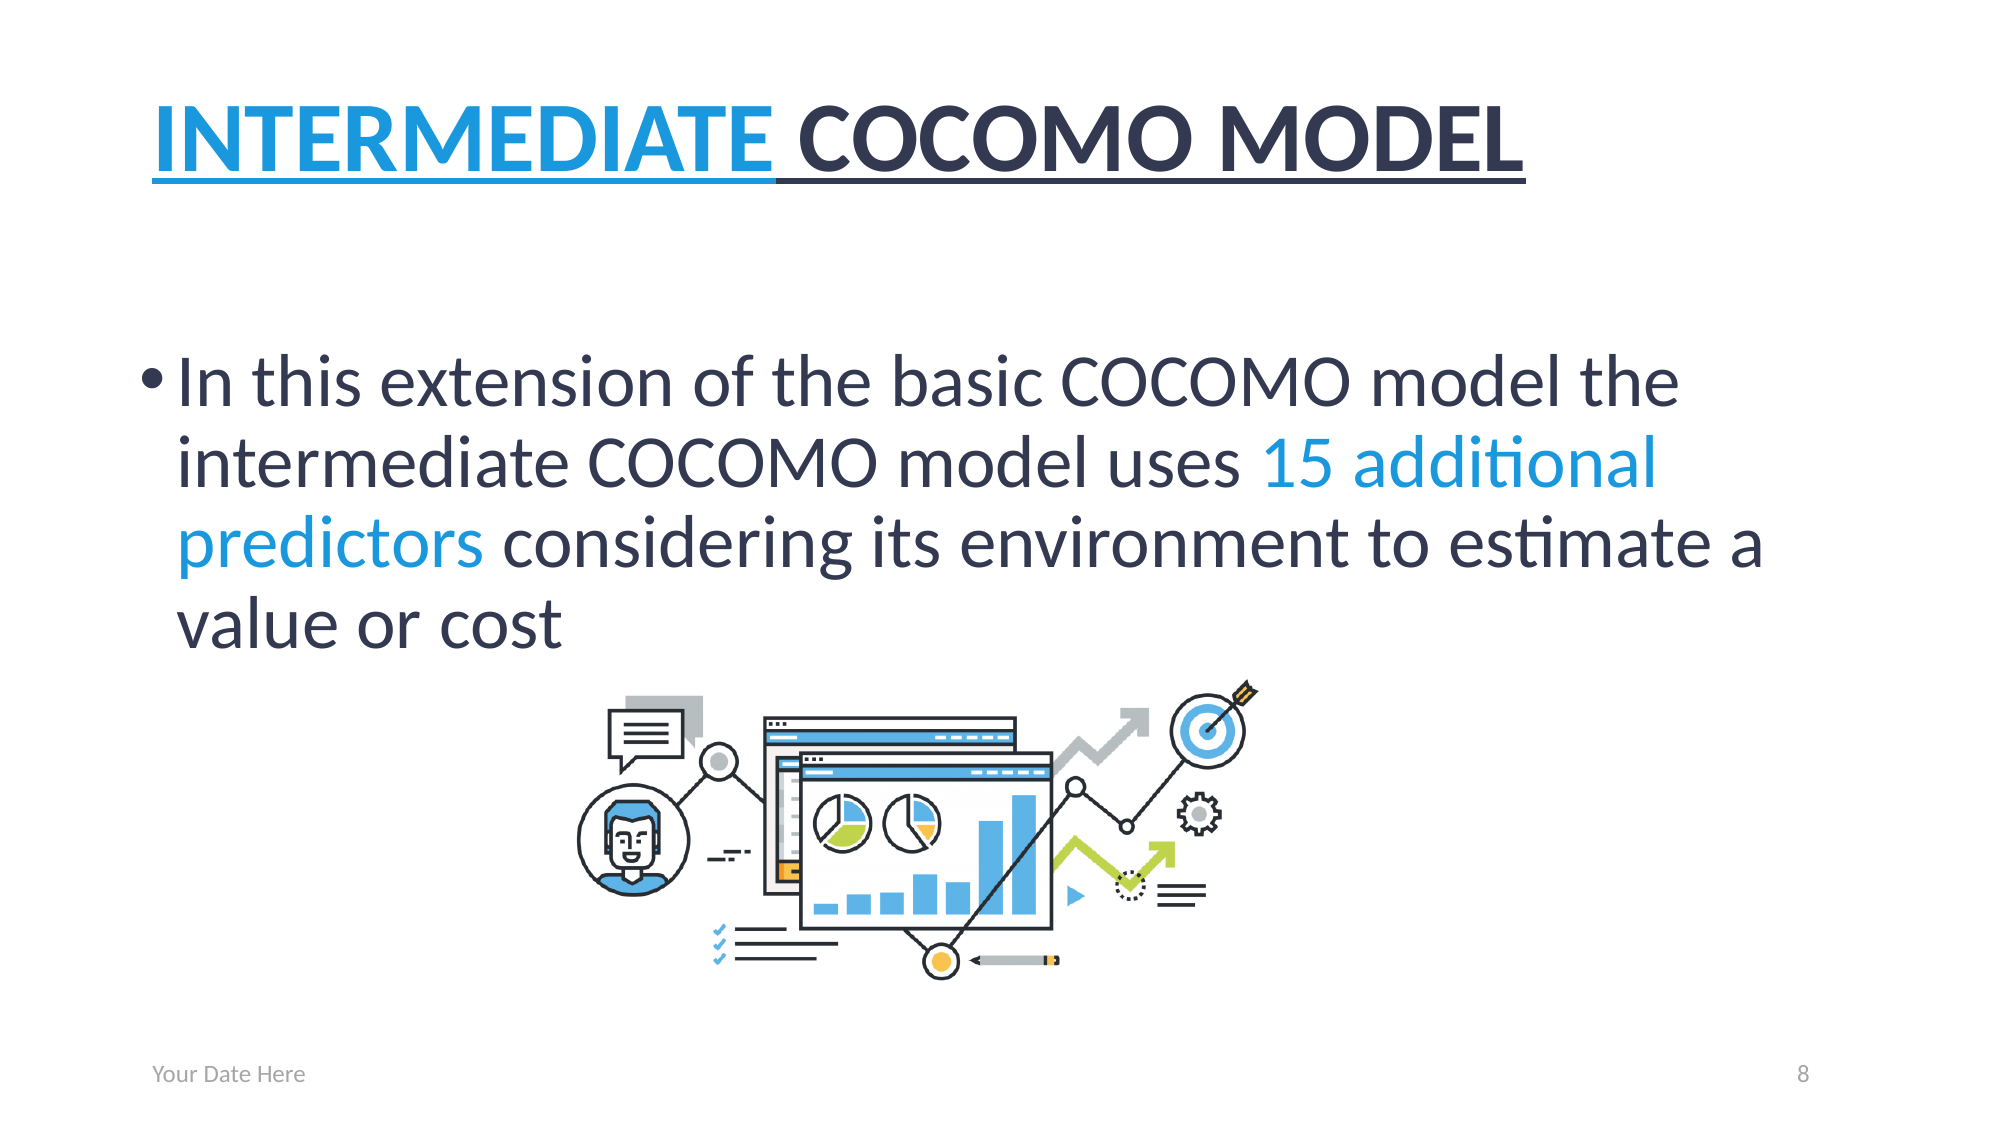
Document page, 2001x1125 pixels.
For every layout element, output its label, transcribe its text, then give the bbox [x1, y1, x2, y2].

title INTERMEDIATE COCOMO MODEL [137, 46, 1863, 232]
slide_number Your Date Here [137, 1042, 588, 1103]
picture [517, 653, 1327, 999]
slide_number 8 [1744, 1042, 1863, 1103]
list In this extension of the basic COCOMO model the intermediate COCOMO model uses 15 additional predictors considering its environment to estimate a value or cost [124, 222, 1850, 937]
